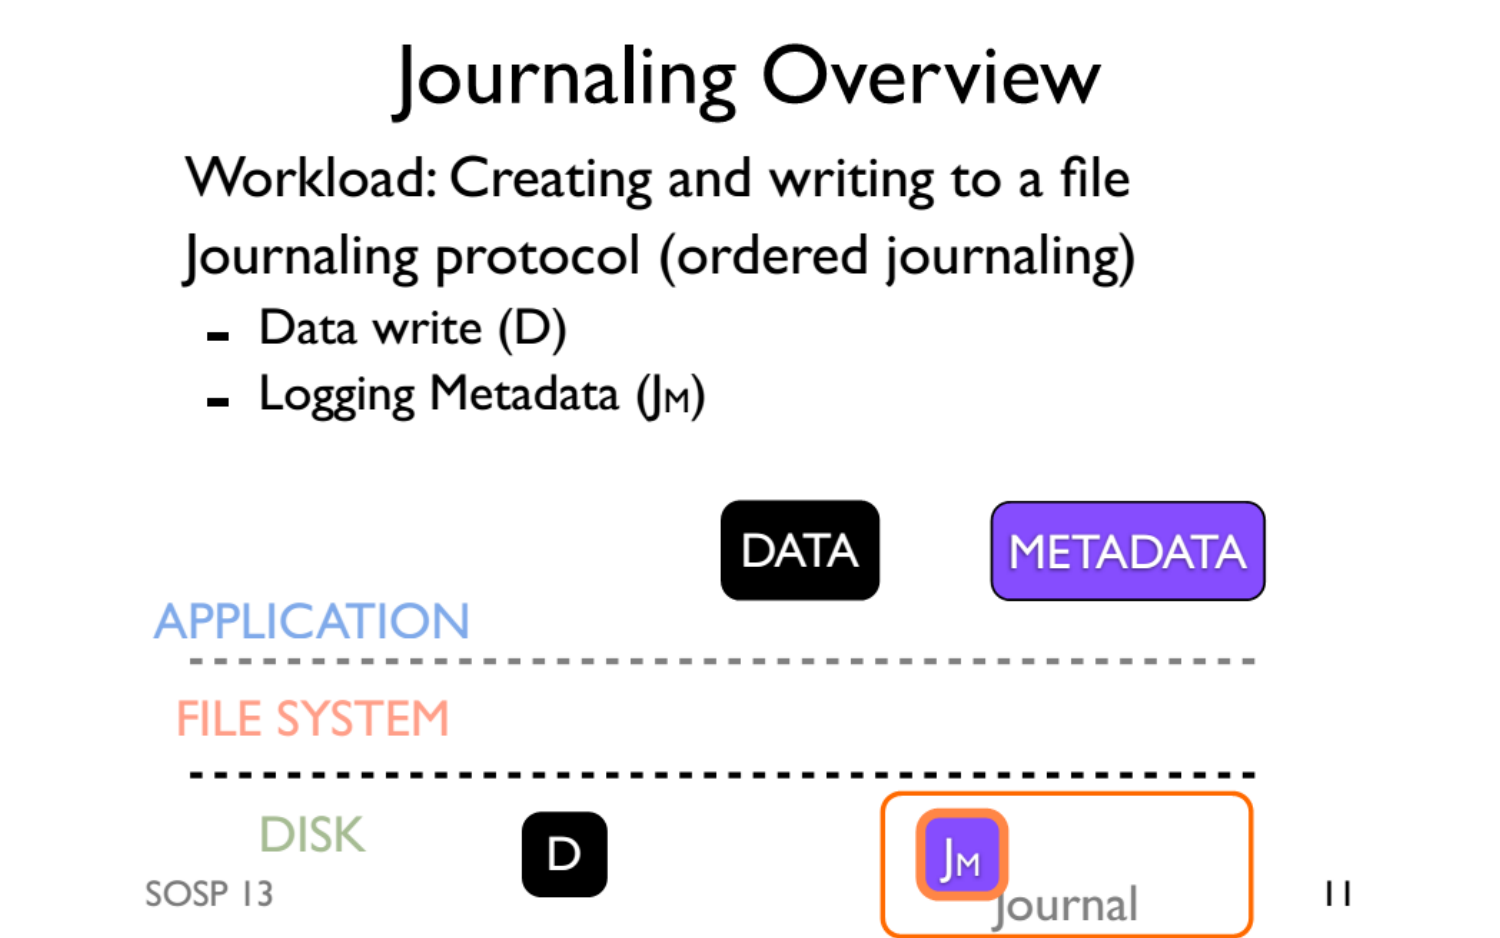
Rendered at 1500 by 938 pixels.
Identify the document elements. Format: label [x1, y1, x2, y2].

picture [123, 0, 1377, 938]
